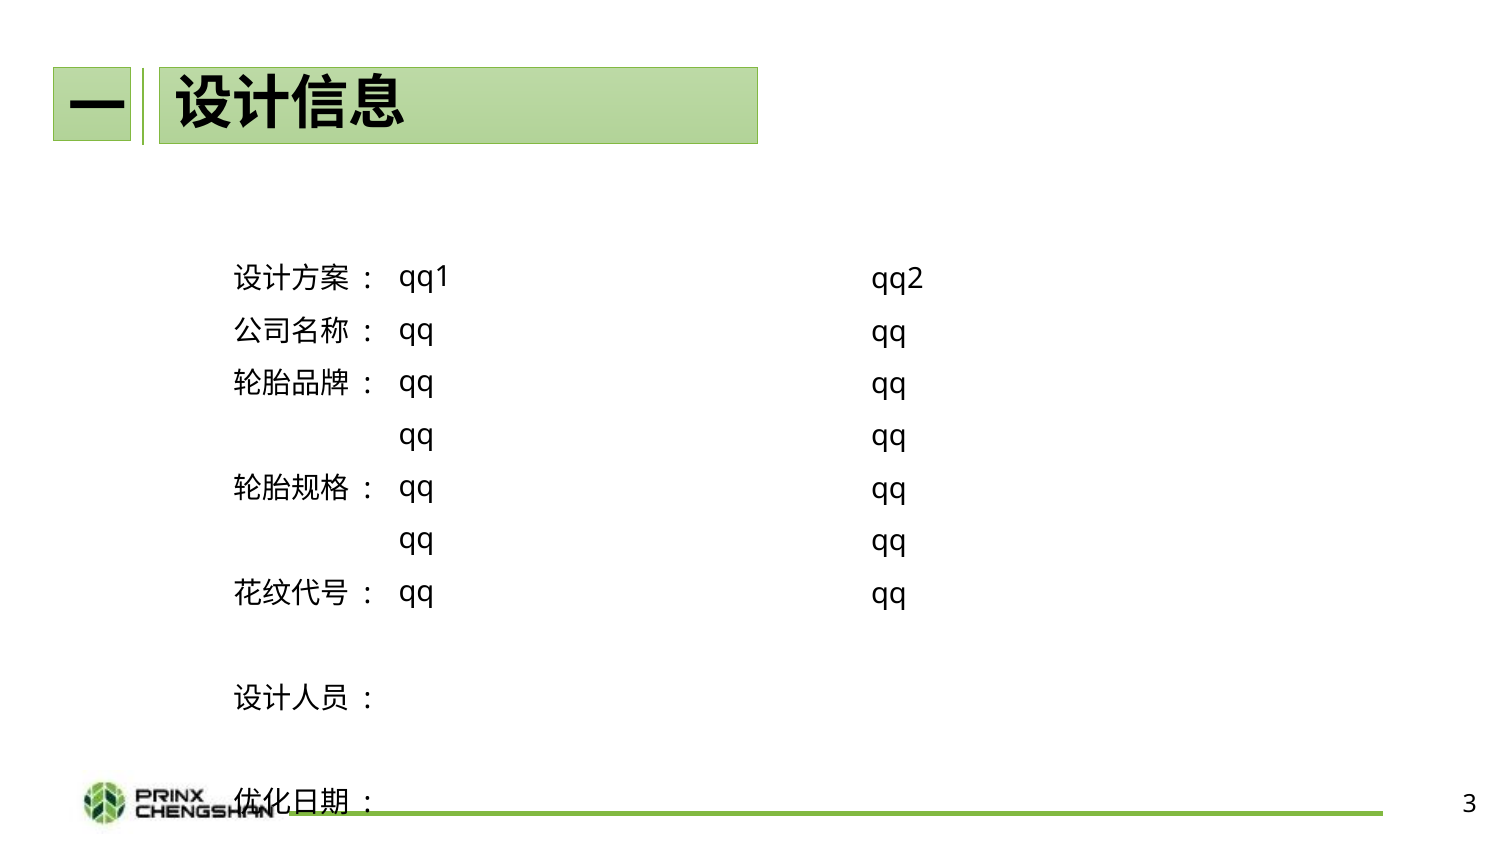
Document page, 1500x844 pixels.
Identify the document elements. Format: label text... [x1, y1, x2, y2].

slide_number 3 [1152, 782, 1490, 827]
picture [58, 770, 218, 834]
text_box qq1 qq qq qq qq qq qq [383, 232, 857, 615]
text_box 设计方案 : 公司名称 : 轮胎品牌 : 轮胎规格 : 花纹代号 : 设计人员 : 优化日期 : [218, 234, 392, 844]
text_box 一 [53, 67, 131, 141]
text_box 设计信息 [159, 67, 758, 144]
text_box qq2 qq qq qq qq qq qq [856, 234, 1436, 617]
